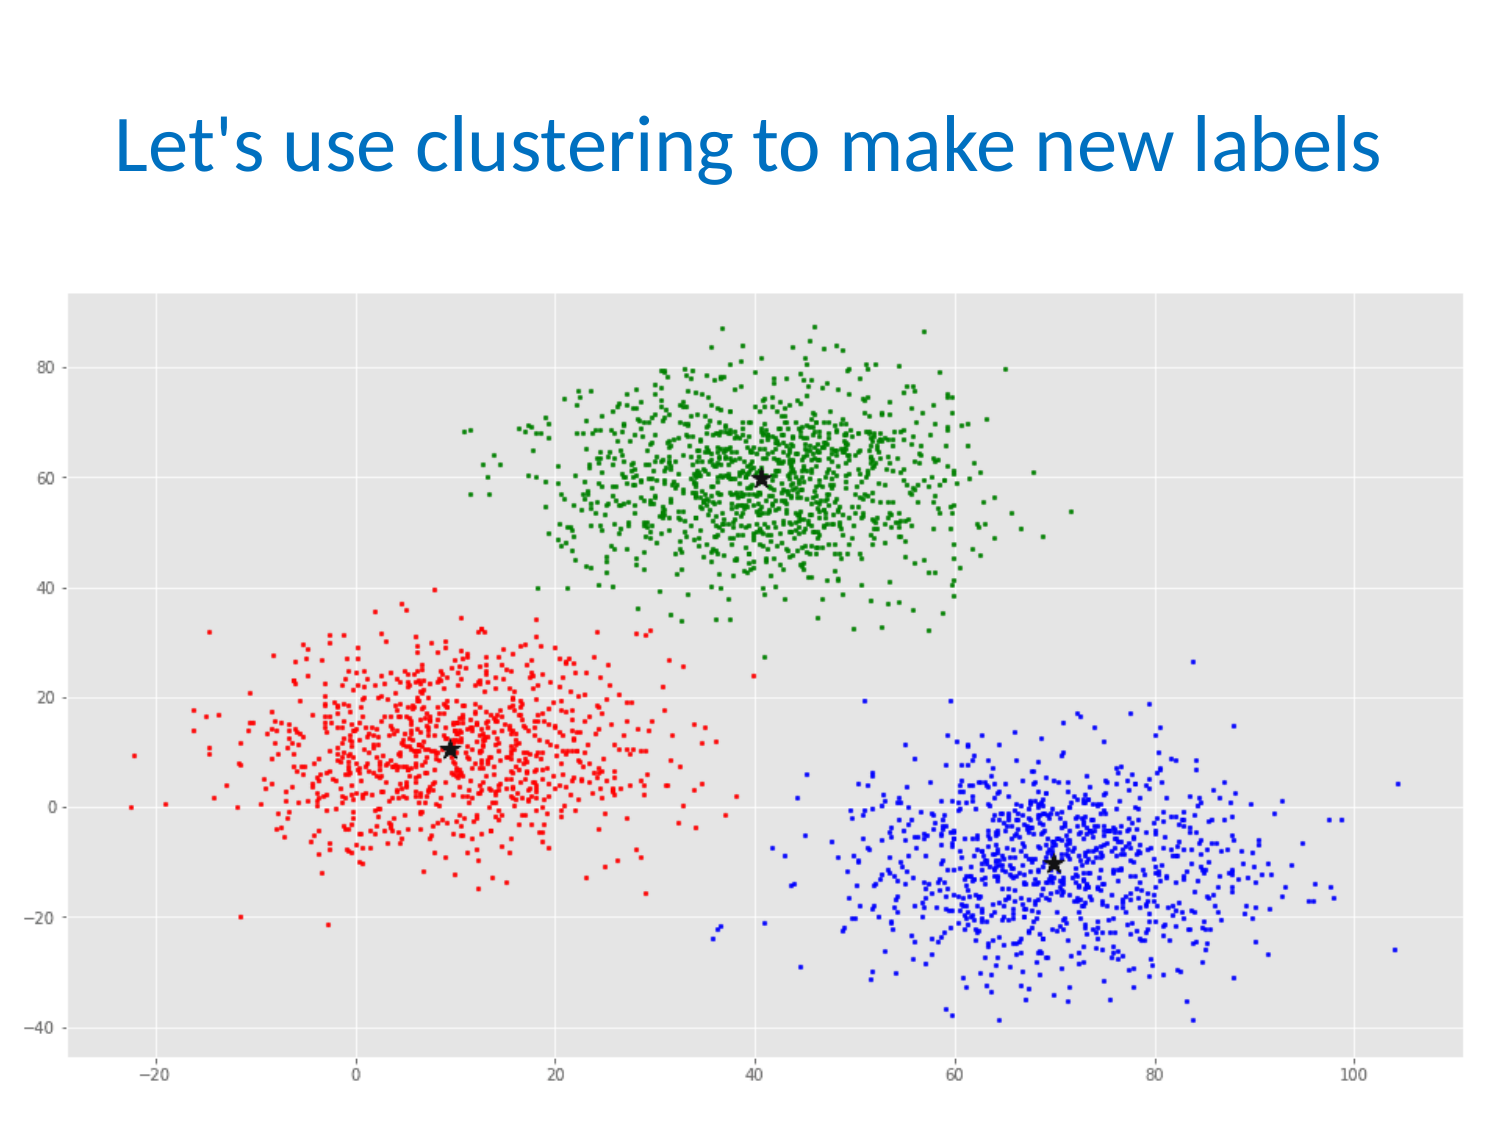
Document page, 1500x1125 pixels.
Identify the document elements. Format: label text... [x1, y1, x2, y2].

picture [12, 275, 1479, 1095]
title Let's use clustering to make new labels [75, 45, 1425, 233]
